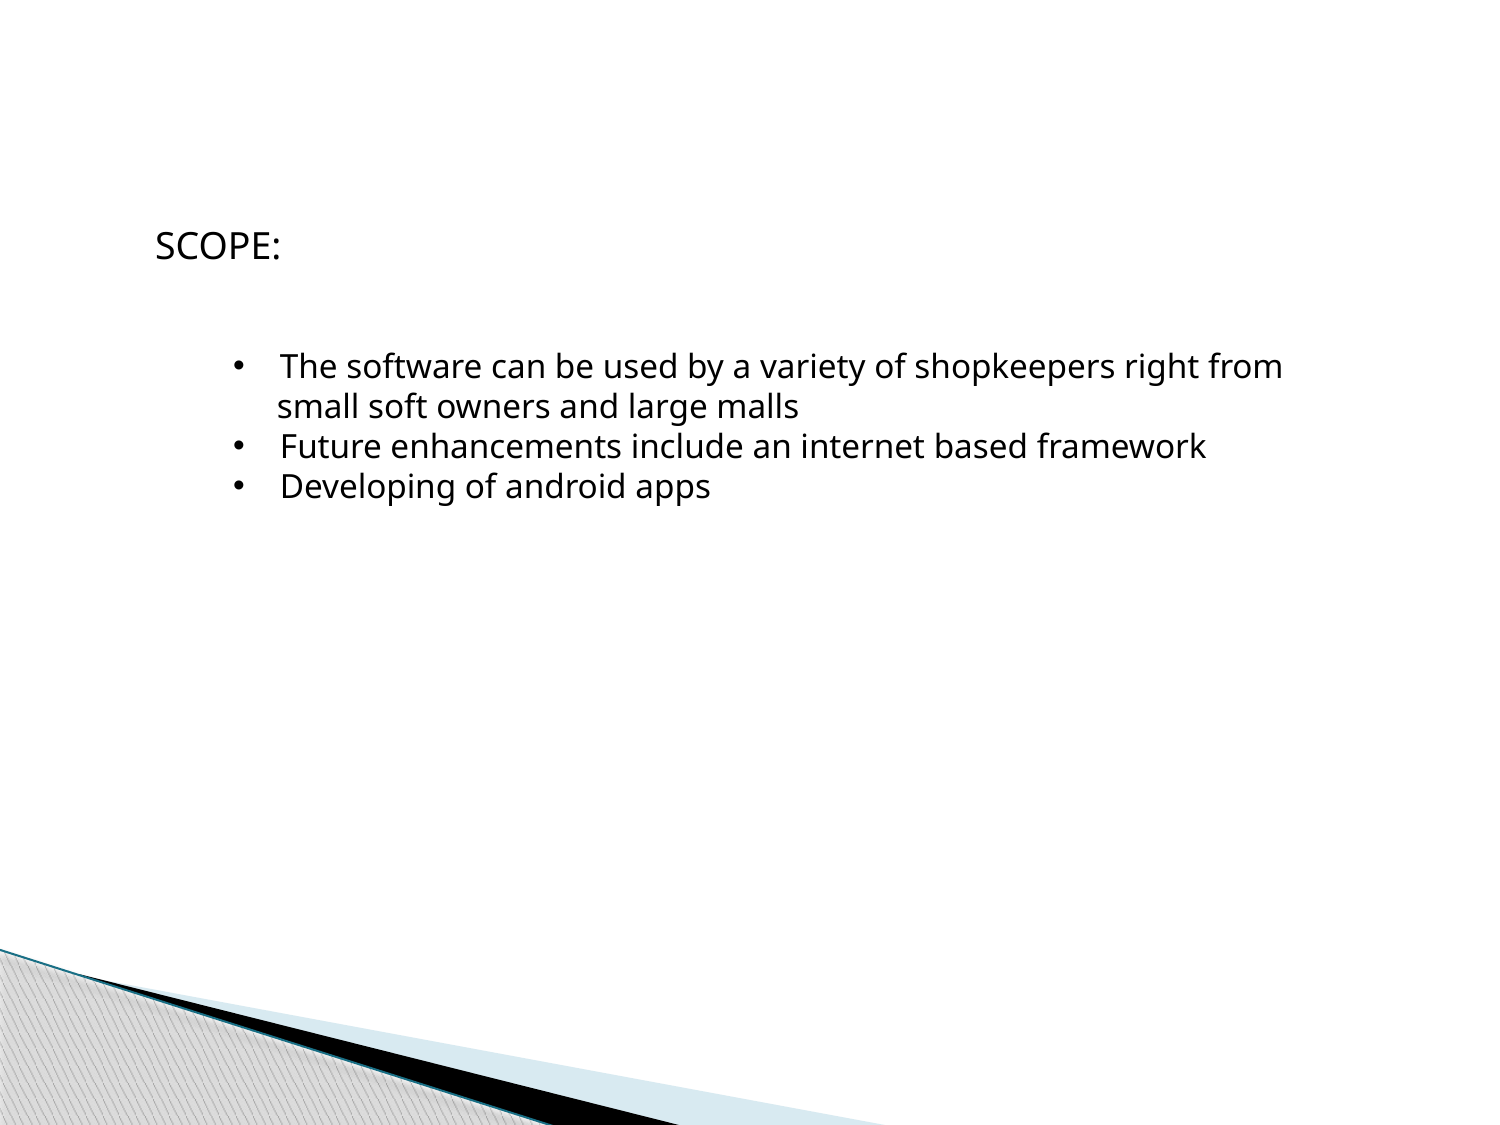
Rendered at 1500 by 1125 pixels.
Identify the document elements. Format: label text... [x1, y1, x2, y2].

text_box The software can be used by a variety of shopkeepers right from small soft owners and large malls Future enhancements include an internet based framework Developing of android apps [218, 338, 1424, 513]
text_box SCOPE: [140, 214, 297, 275]
